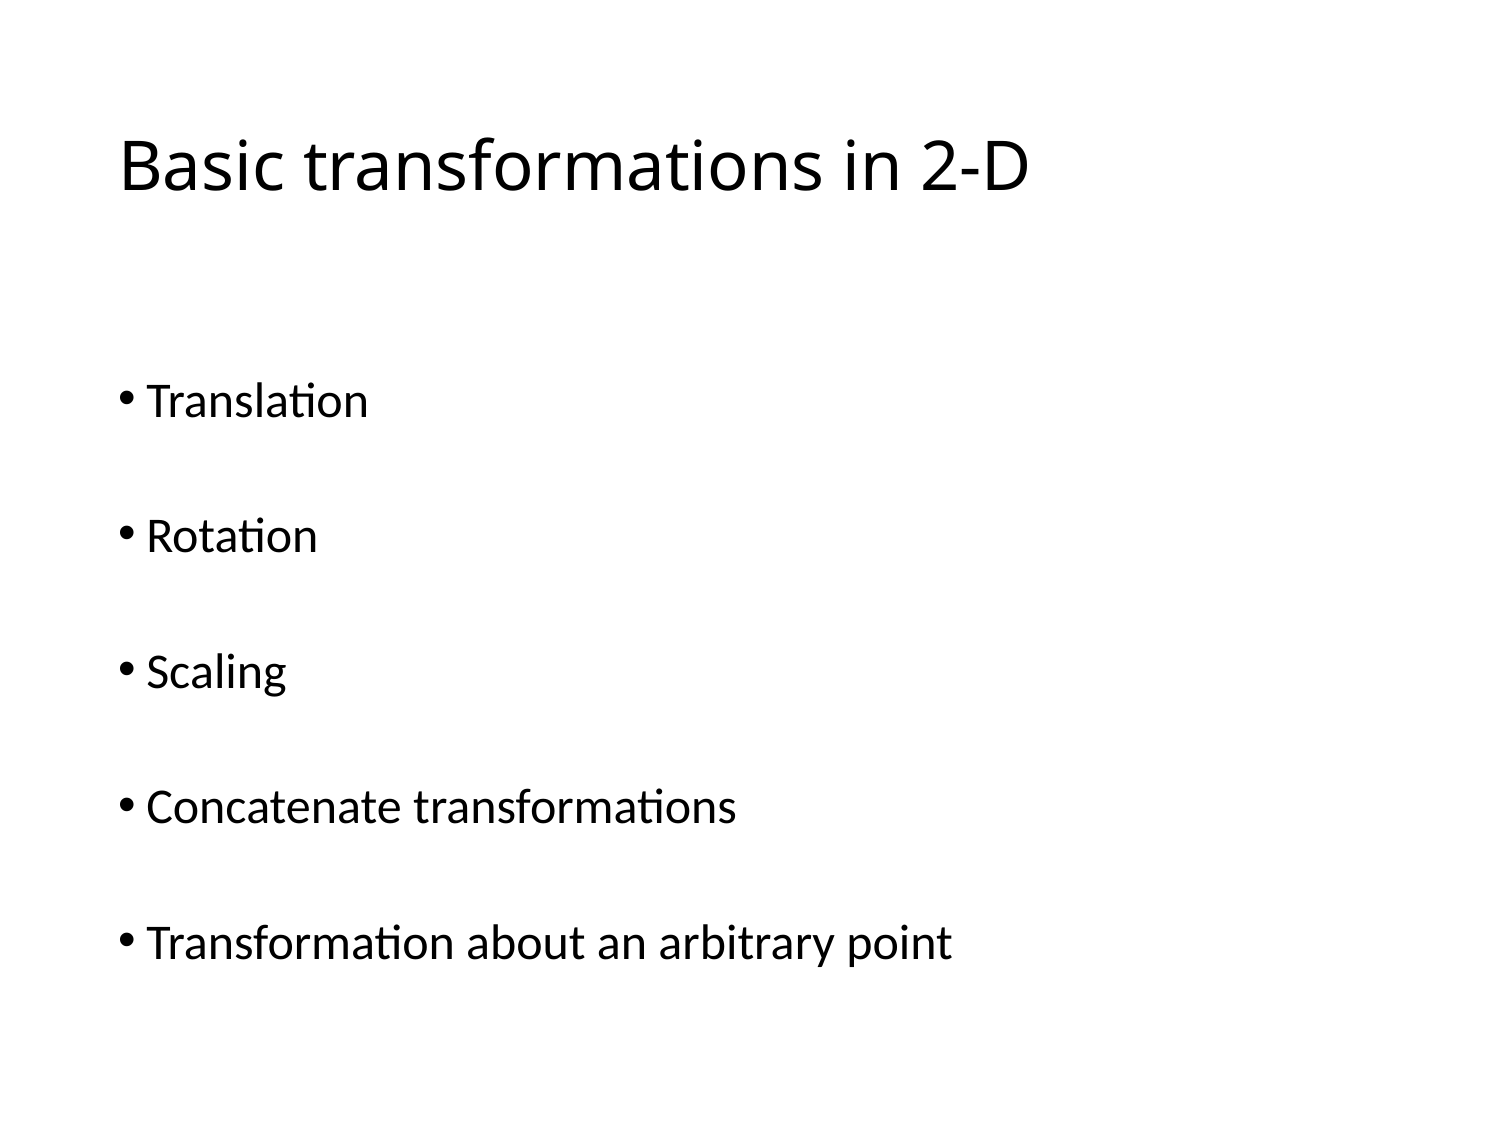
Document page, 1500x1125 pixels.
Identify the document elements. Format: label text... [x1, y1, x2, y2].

title Basic transformations in 2-D [103, 59, 1397, 278]
list Translation Rotation Scaling Concatenate transformations Transformation about an arbitrary point [103, 299, 1397, 1014]
